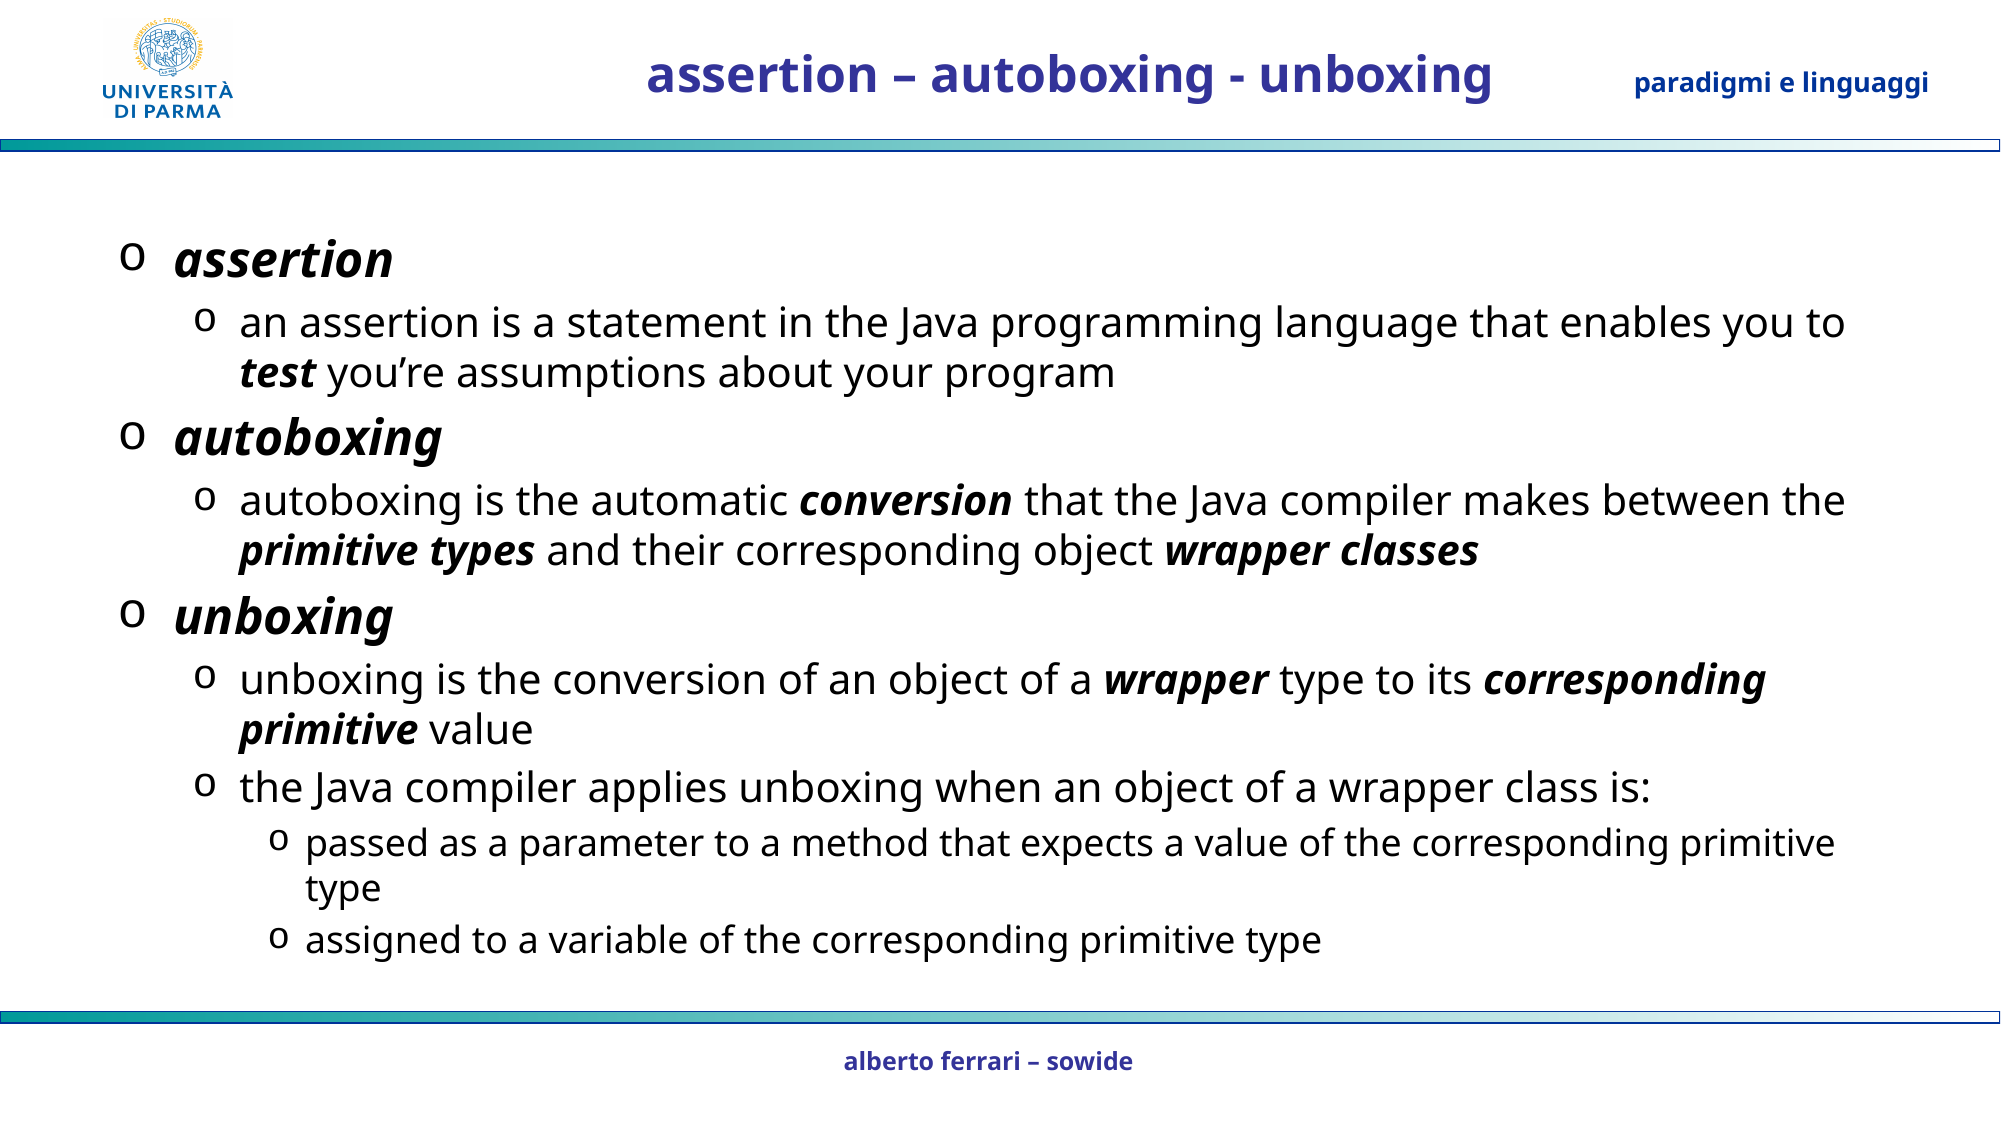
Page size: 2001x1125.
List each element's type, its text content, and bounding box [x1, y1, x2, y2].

title assertion – autoboxing - unboxing [559, 19, 1583, 126]
footer alberto ferrari – sowide [366, 1037, 1611, 1092]
list assertion an assertion is a statement in the Java programming language that enables you to test you’re assumptions about your program autoboxing autoboxing is the automatic conversion that the Java compiler makes between the primitive types and their corresponding object wrapper classes unboxing unboxing is the conversion of an object of a wrapper type to its corresponding primitive value the Java compiler applies unboxing when an object of a wrapper class is: passed as a parameter to a method that expects a value of the corresponding primitive type assigned to a variable of the corresponding primitive type [102, 220, 1903, 963]
picture [103, 18, 233, 118]
